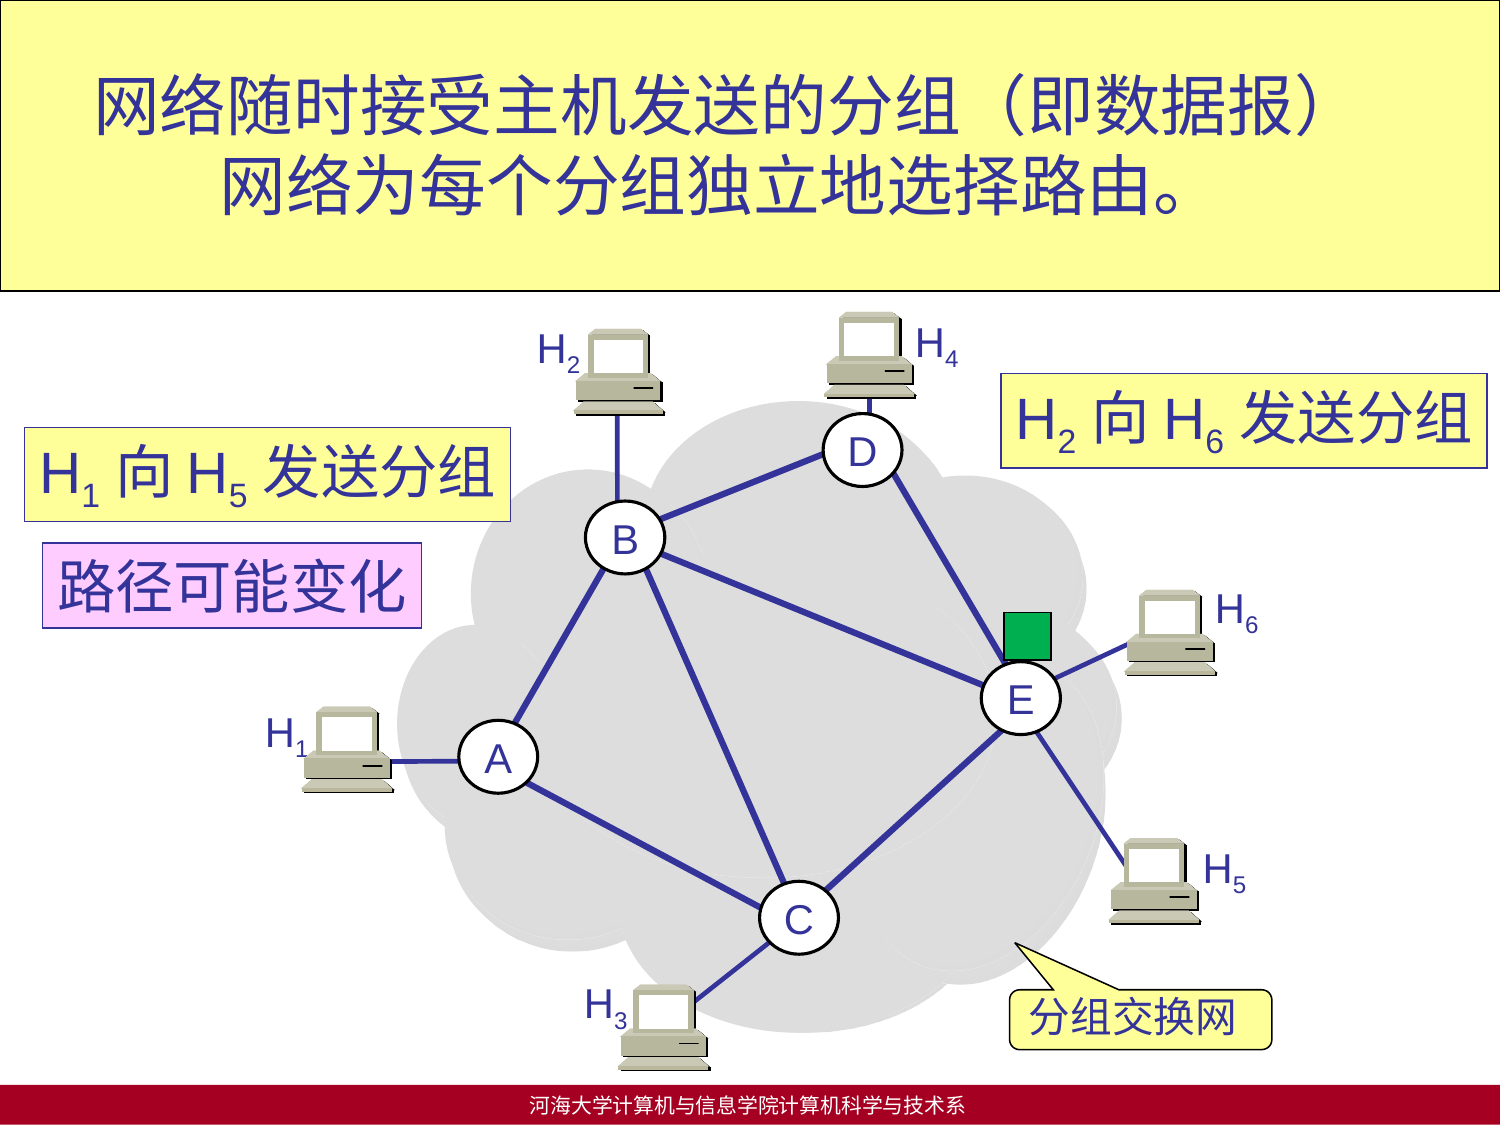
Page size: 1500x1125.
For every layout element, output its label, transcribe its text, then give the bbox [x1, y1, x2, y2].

text_box H2 [521, 314, 596, 386]
picture [616, 983, 713, 1073]
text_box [396, 400, 1118, 1033]
picture [1123, 588, 1219, 678]
text_box H6 [1199, 574, 1274, 646]
text_box H1 [250, 698, 324, 770]
text_box H1 向 H5 发送分组 [24, 427, 391, 522]
picture [572, 327, 667, 417]
text_box [1009, 1041, 1268, 1050]
text_box H4 [899, 308, 974, 380]
picture [1107, 836, 1204, 926]
text_box 网络随时接受主机发送的分组（即数据报） 网络为每个分组独立地选择路由。 [78, 56, 1377, 232]
text_box 分组交换网 [1014, 983, 1338, 1048]
picture [300, 705, 396, 795]
text_box H2 向 H6 发送分组 [1001, 373, 1488, 468]
text_box 路径可能变化 [42, 543, 391, 628]
picture [822, 310, 919, 401]
text_box H5 [1188, 834, 1262, 906]
text_box [0, 0, 1500, 291]
